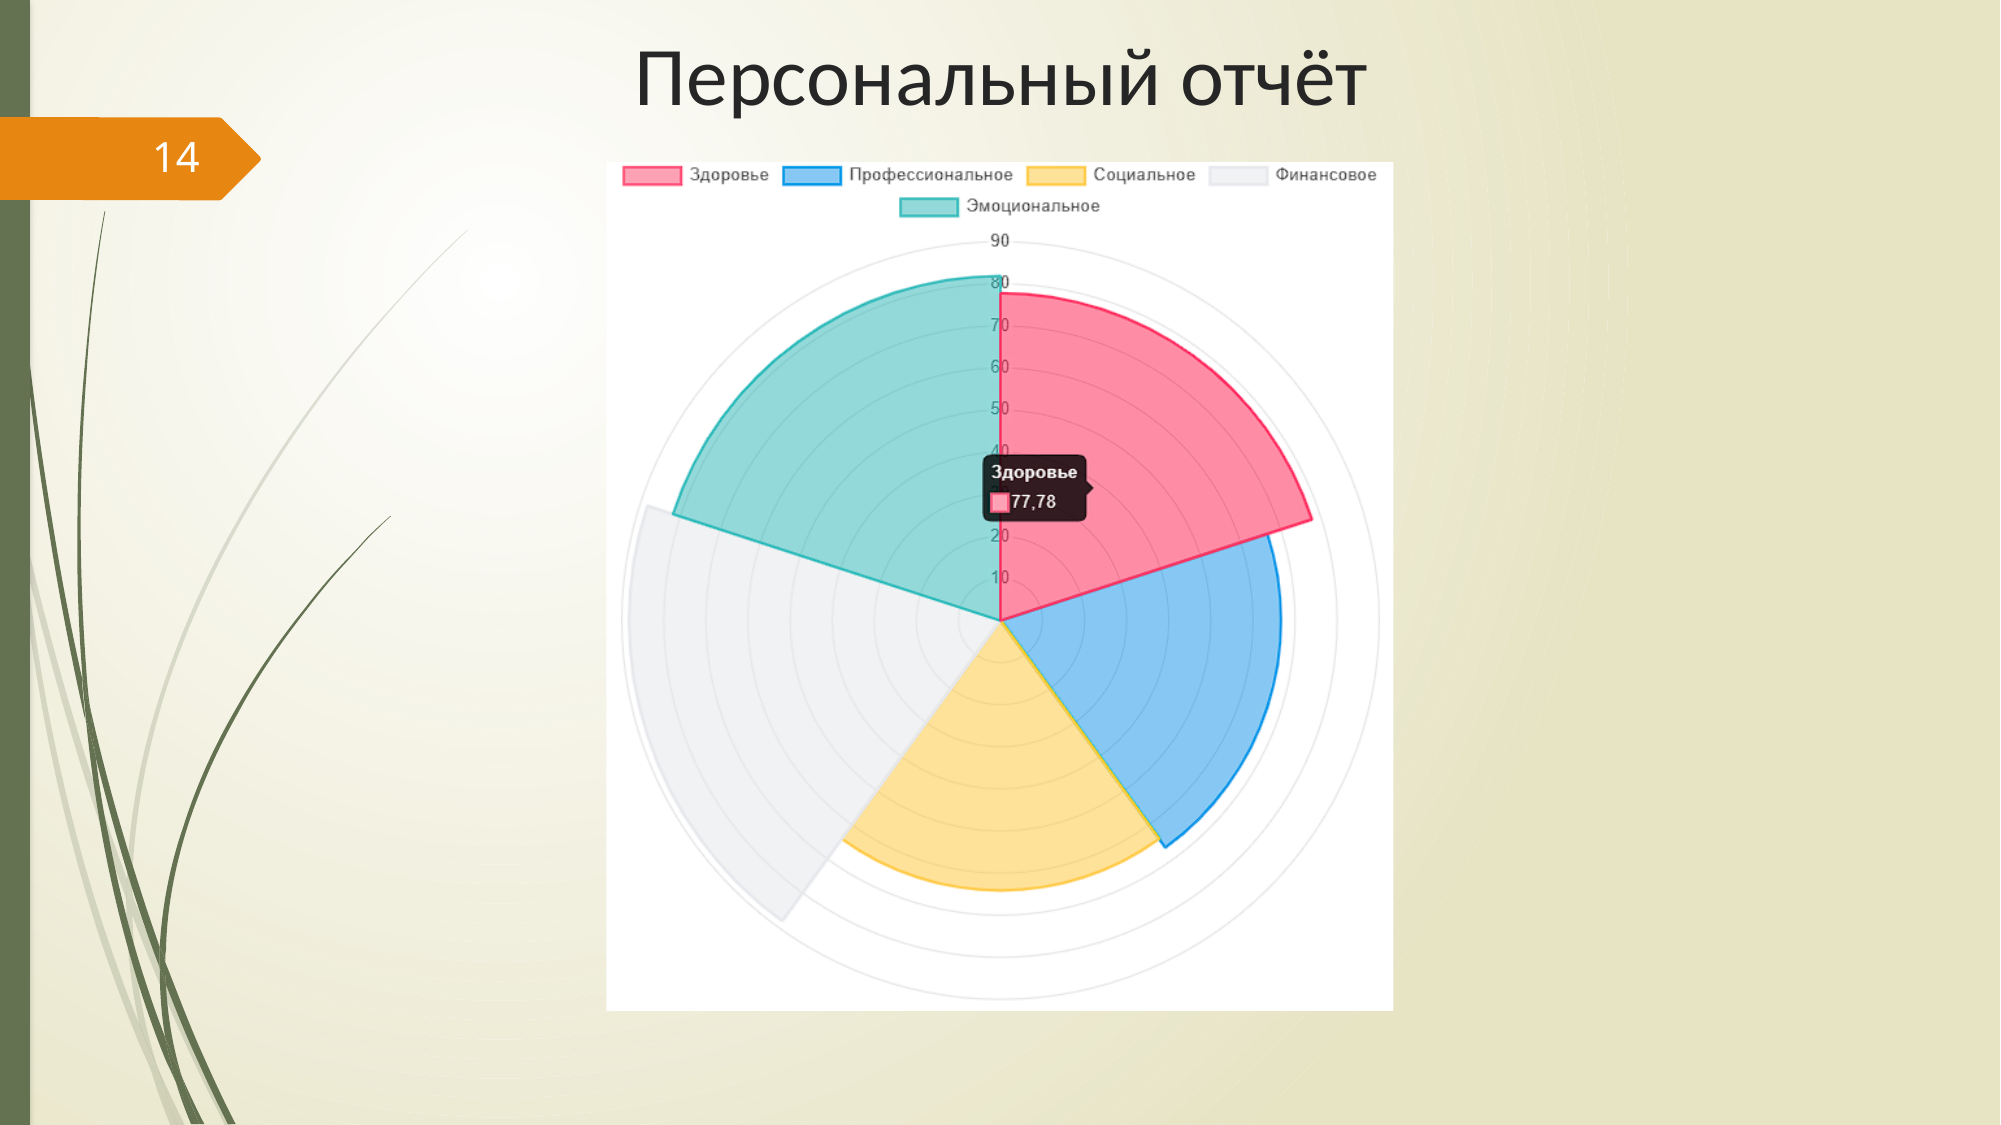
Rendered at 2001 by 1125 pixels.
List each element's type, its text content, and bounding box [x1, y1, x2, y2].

title Персональный отчёт [3, 14, 2000, 140]
picture [606, 161, 1394, 1011]
slide_number 14 [87, 129, 216, 190]
